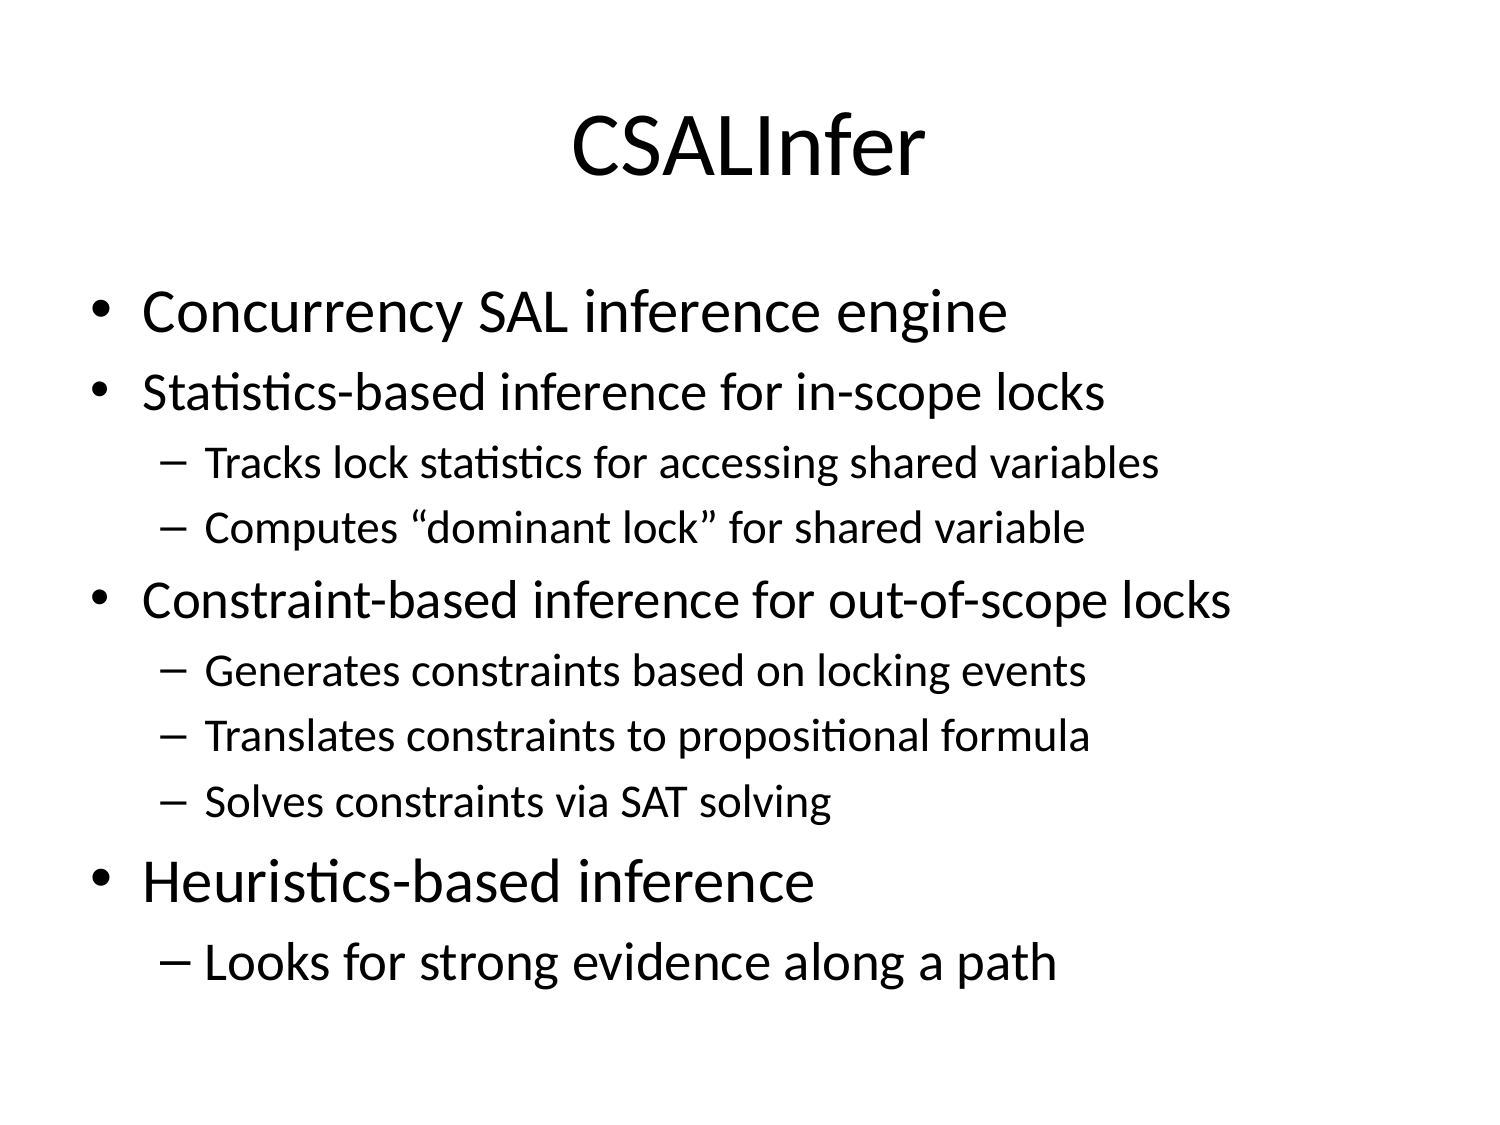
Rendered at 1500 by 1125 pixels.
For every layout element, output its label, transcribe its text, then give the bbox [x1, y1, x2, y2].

list Concurrency SAL inference engine Statistics-based inference for in-scope locks Tracks lock statistics for accessing shared variables Computes “dominant lock” for shared variable Constraint-based inference for out-of-scope locks Generates constraints based on locking events Translates constraints to propositional formula Solves constraints via SAT solving Heuristics-based inference Looks for strong evidence along a path [75, 262, 1425, 1005]
title CSALInfer [75, 45, 1425, 233]
